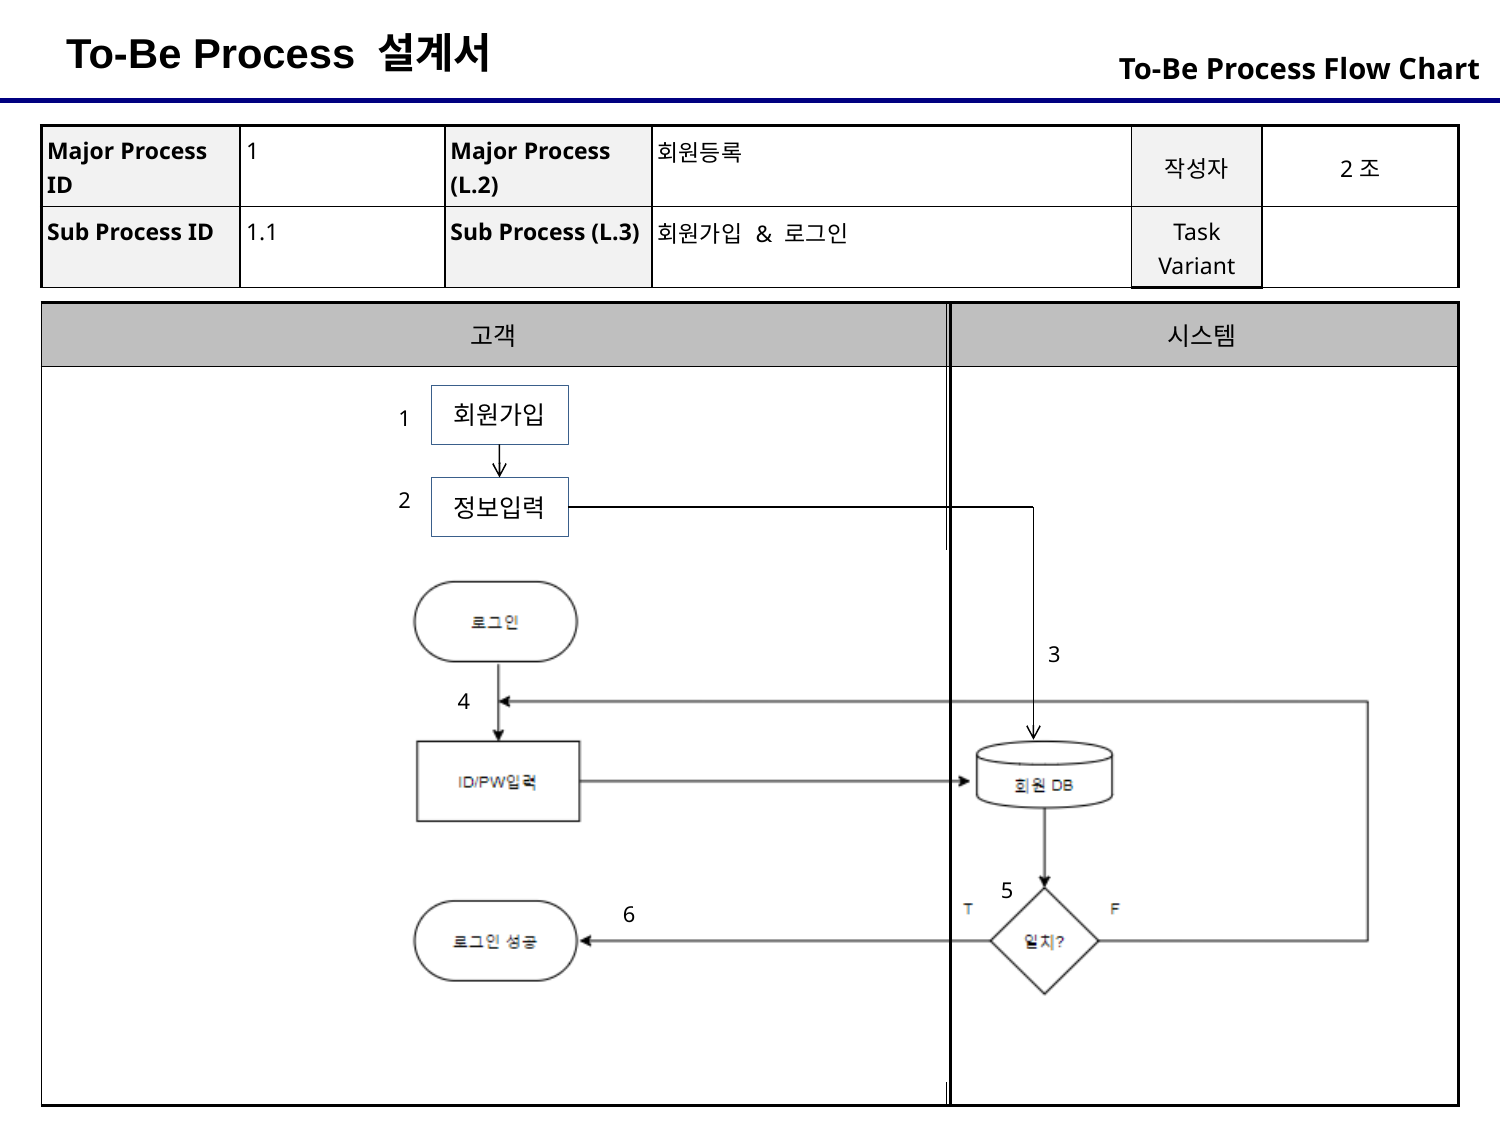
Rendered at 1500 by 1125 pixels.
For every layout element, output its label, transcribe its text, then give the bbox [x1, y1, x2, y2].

text_box 1 [383, 397, 424, 439]
table_cell [1263, 207, 1457, 287]
table_header Major Process ID [43, 127, 239, 206]
table_header 작성자 [1132, 127, 1261, 206]
text_box 회원가입 [429, 383, 570, 446]
picture [383, 550, 950, 1083]
picture [952, 550, 1420, 1083]
table_header Major Process (L.2) [446, 127, 651, 206]
table_cell Sub Process ID [43, 207, 239, 287]
table_cell 1.1 [241, 207, 444, 287]
table_cell [42, 367, 946, 1104]
table_header 회원등록 [653, 127, 1131, 206]
list To-Be Process Flow Chart [1022, 42, 1481, 102]
table_header 2조 [1263, 127, 1457, 206]
table_cell [956, 367, 1457, 1104]
table_header 시스템 [952, 304, 1457, 366]
table_cell Task Variant [1132, 207, 1261, 286]
text_box 정보입력 [429, 475, 570, 539]
table_header 고객 [42, 304, 946, 366]
table_cell Sub Process (L.3) [446, 207, 651, 287]
table_cell 회원가입 & 로그인 [653, 207, 1131, 287]
table_header 1 [241, 127, 444, 206]
text_box 2 [383, 479, 424, 521]
